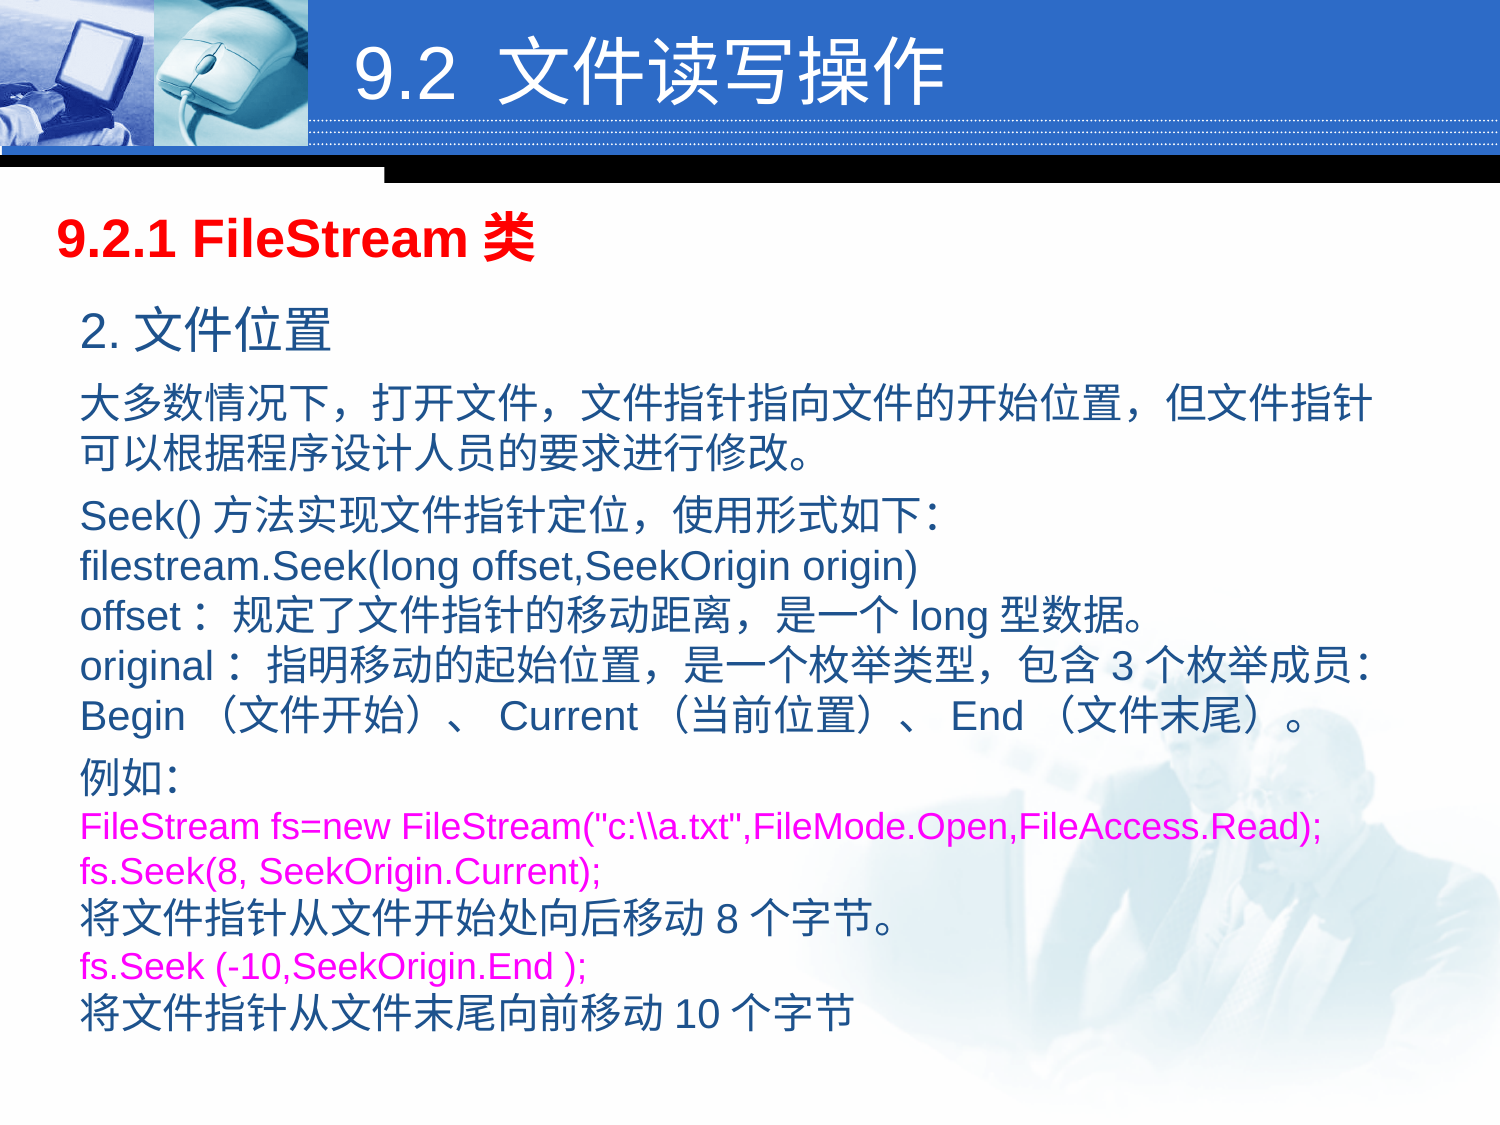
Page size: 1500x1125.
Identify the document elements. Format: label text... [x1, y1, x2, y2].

title 9.2 文件读写操作 [338, 26, 1376, 114]
picture [0, 167, 1500, 1125]
picture [0, 0, 308, 155]
text_box 大多数情况下，打开文件，文件指针指向文件的开始位置，但文件指针可以根据程序设计人员的要求进行修改。 Seek()方法实现文件指针定位，使用形式如下： filestream.Seek(long offset,SeekOrigin origin) offset：规定了文件指针的移动距离，是一个long型数据。 original：指明移动的起始位置，是一个枚举类型，包含3个枚举成员：Begin（文件开始）、Current（当前位置）、End（文件末尾）。 例如： FileStream fs=new FileStream("c:\\a.txt",FileMode.Open,FileAccess.Read); fs.Seek(8, SeekOrigin.Current); 将文件指针从文件开始处向后移动8个字节。 fs.Seek (-10,SeekOrigin.End ); 将文件指针从文件末尾向前移动10个字节 [64, 369, 1412, 1045]
text_box 2.文件位置 [64, 290, 987, 366]
list 9.2.1 FileStream类 [41, 208, 1392, 286]
